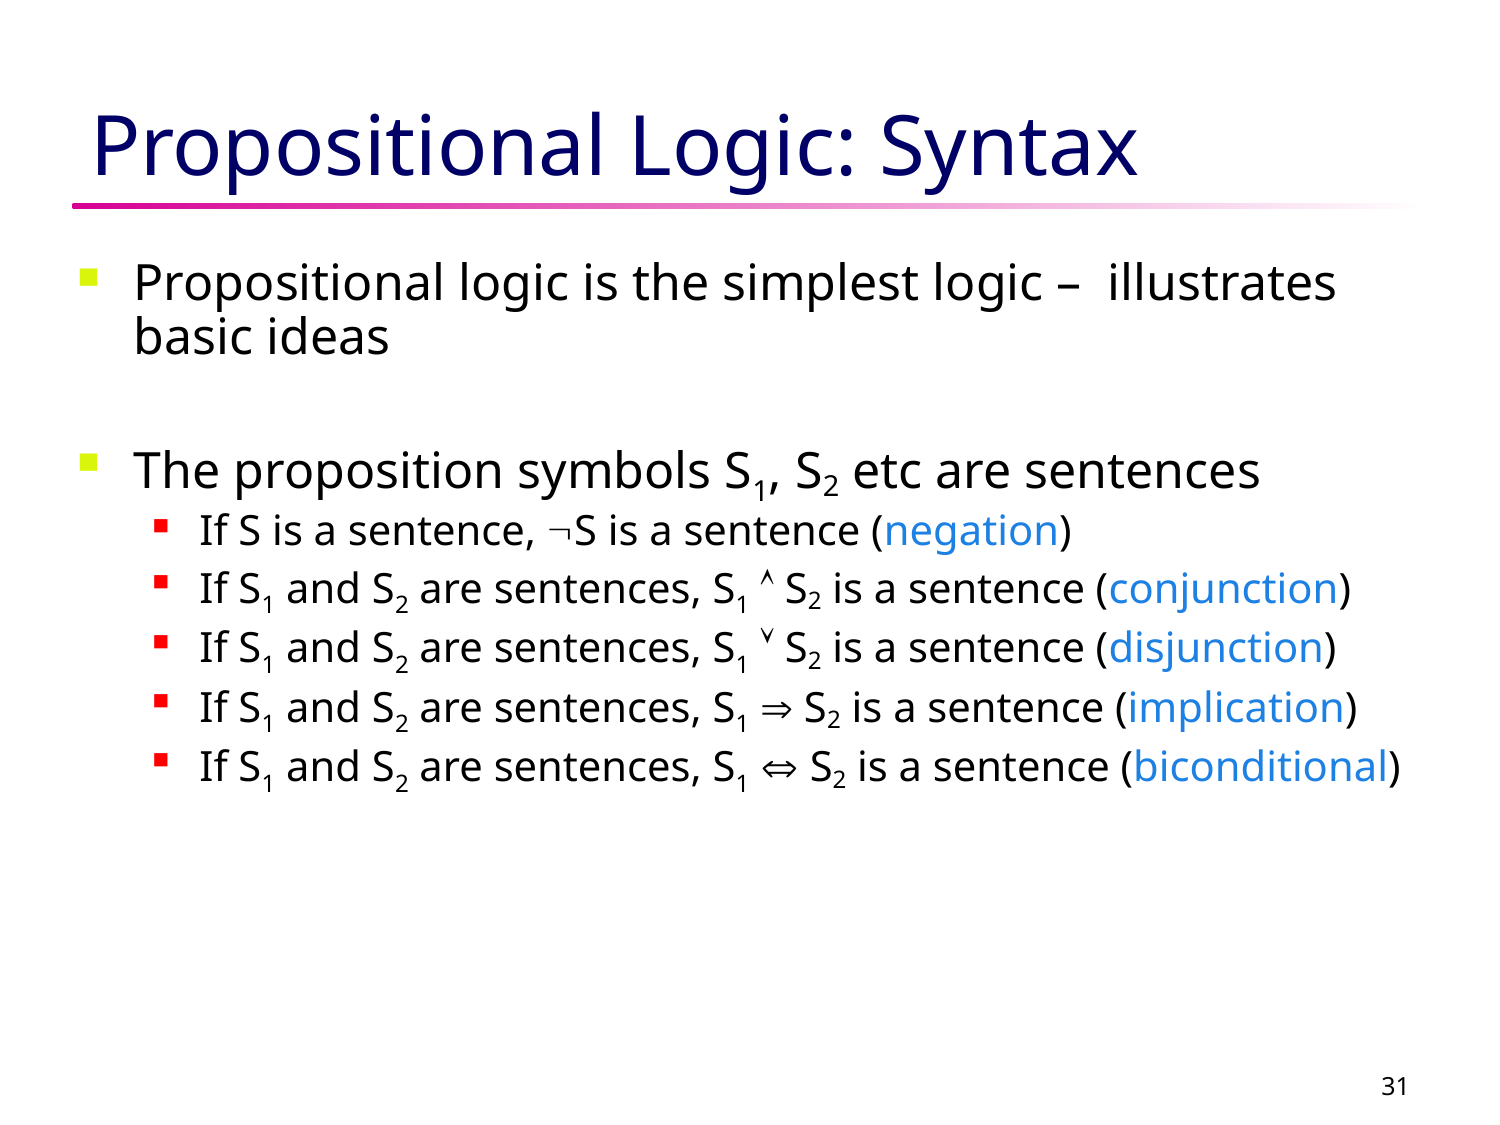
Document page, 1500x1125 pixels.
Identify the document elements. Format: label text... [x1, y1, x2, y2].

slide_number 31 [1112, 1037, 1426, 1113]
title Propositional Logic: Syntax [75, 12, 1468, 200]
list Propositional logic is the simplest logic – illustrates basic ideas The proposition symbols S1, S2 etc are sentences If S is a sentence, S is a sentence (negation) If S1 and S2 are sentences, S1  S2 is a sentence (conjunction) If S1 and S2 are sentences, S1  S2 is a sentence (disjunction) If S1 and S2 are sentences, S1  S2 is a sentence (implication) If S1 and S2 are sentences, S1  S2 is a sentence (biconditional) [62, 249, 1463, 1006]
